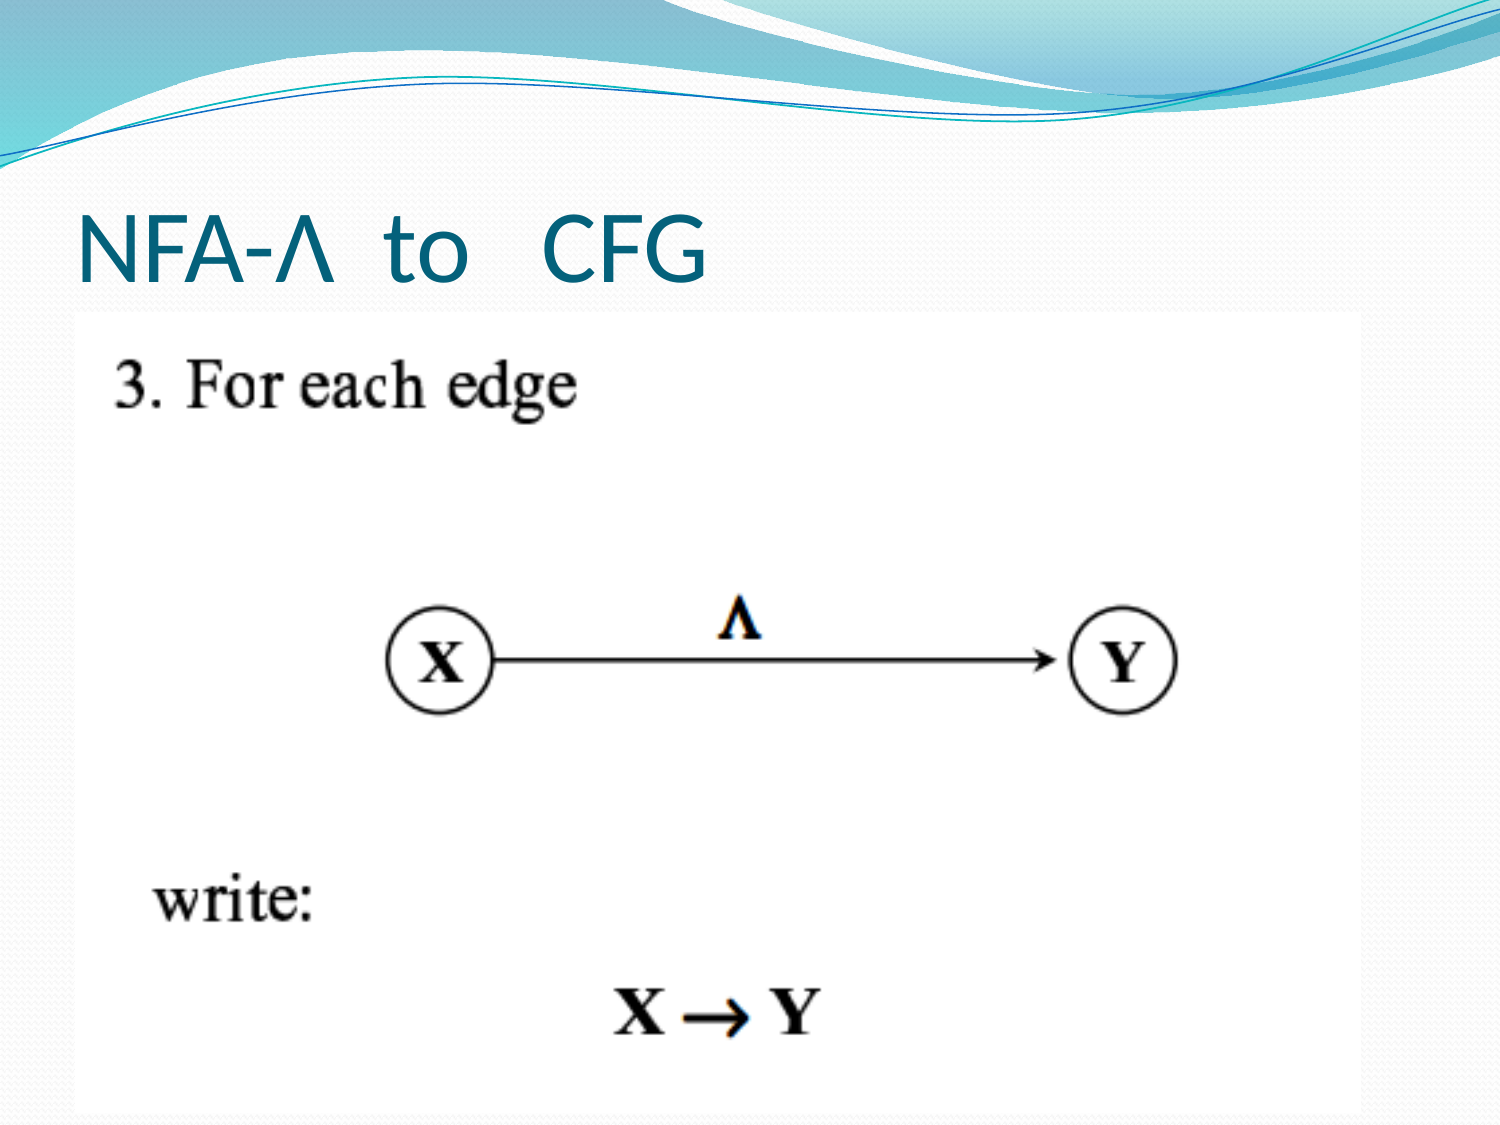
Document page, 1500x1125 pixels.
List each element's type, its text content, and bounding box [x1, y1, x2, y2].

picture [74, 312, 1362, 1113]
title NFA-Ʌ to CFG [75, 115, 1425, 303]
